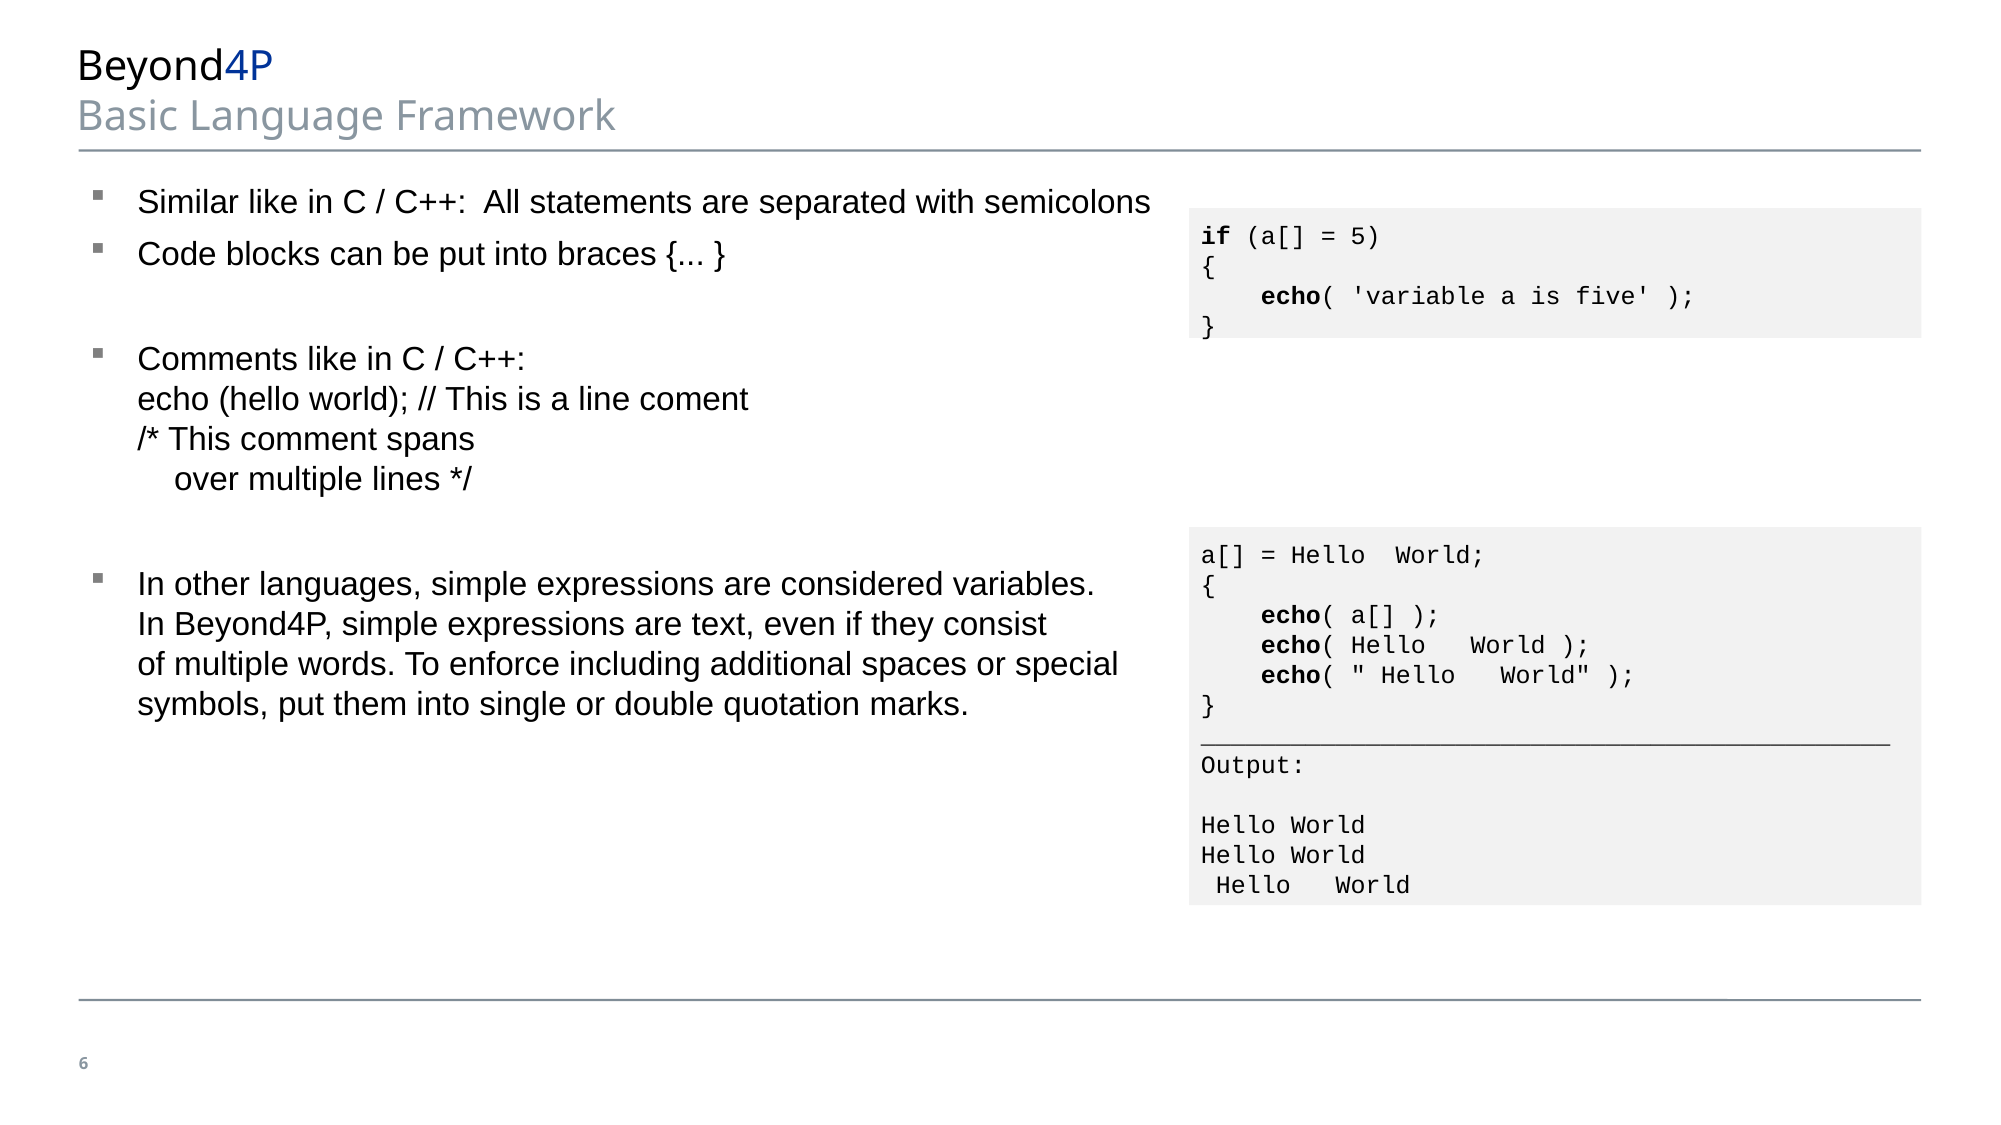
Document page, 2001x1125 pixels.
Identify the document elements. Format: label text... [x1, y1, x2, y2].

text_box a[] = Hello World; { echo( a[] ); echo( Hello World ); echo( " Hello World" ); } ______________________________________________ Output: Hello World Hello World Hello World [1187, 525, 1923, 907]
list Similar like in C / C++: All statements are separated with semicolons Code blocks can be put into braces {... } Comments like in C / C++: echo (hello world); // This is a line coment /* This comment spans over multiple lines */ In other languages, simple expressions are considered variables. In Beyond4P, simple expressions are text, even if they consist of multiple words. To enforce including additional spaces or special symbols, put them into single or double quotation marks. [78, 172, 1916, 976]
text_box if (a[] = 5) { echo( 'variable a is five' ); } [1187, 206, 1923, 340]
title Beyond4P Basic Language Framework [76, 30, 1920, 149]
